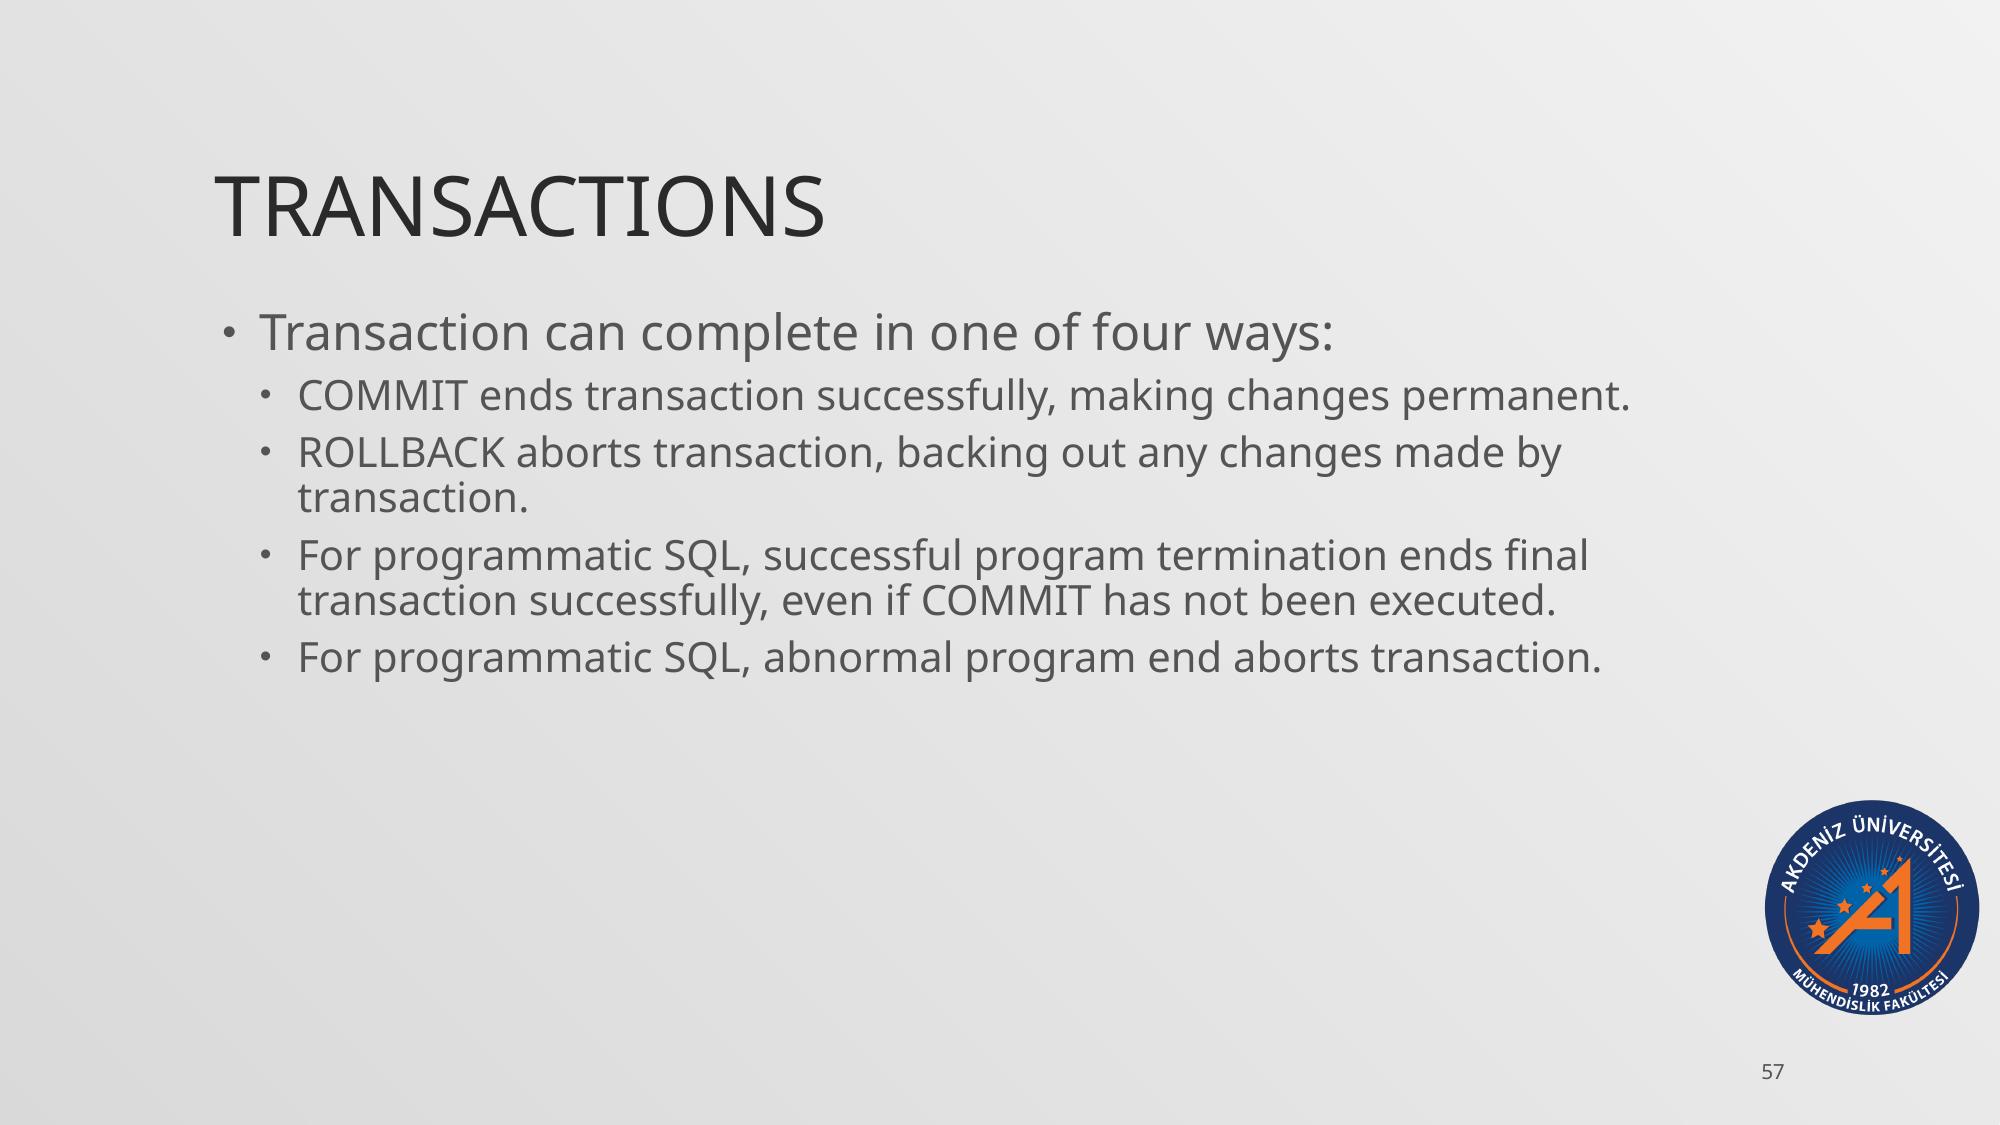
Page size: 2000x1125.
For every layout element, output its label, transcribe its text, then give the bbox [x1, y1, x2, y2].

picture [1744, 779, 2000, 1036]
slide_number 57 [1612, 1057, 1800, 1088]
list Transaction can complete in one of four ways: COMMIT ends transaction successfully, making changes permanent. ROLLBACK aborts transaction, backing out any changes made by transaction. For programmatic SQL, successful program termination ends final transaction successfully, even if COMMIT has not been executed. For programmatic SQL, abnormal program end aborts transaction. [199, 299, 1800, 1013]
title Transactions [199, 45, 1800, 263]
